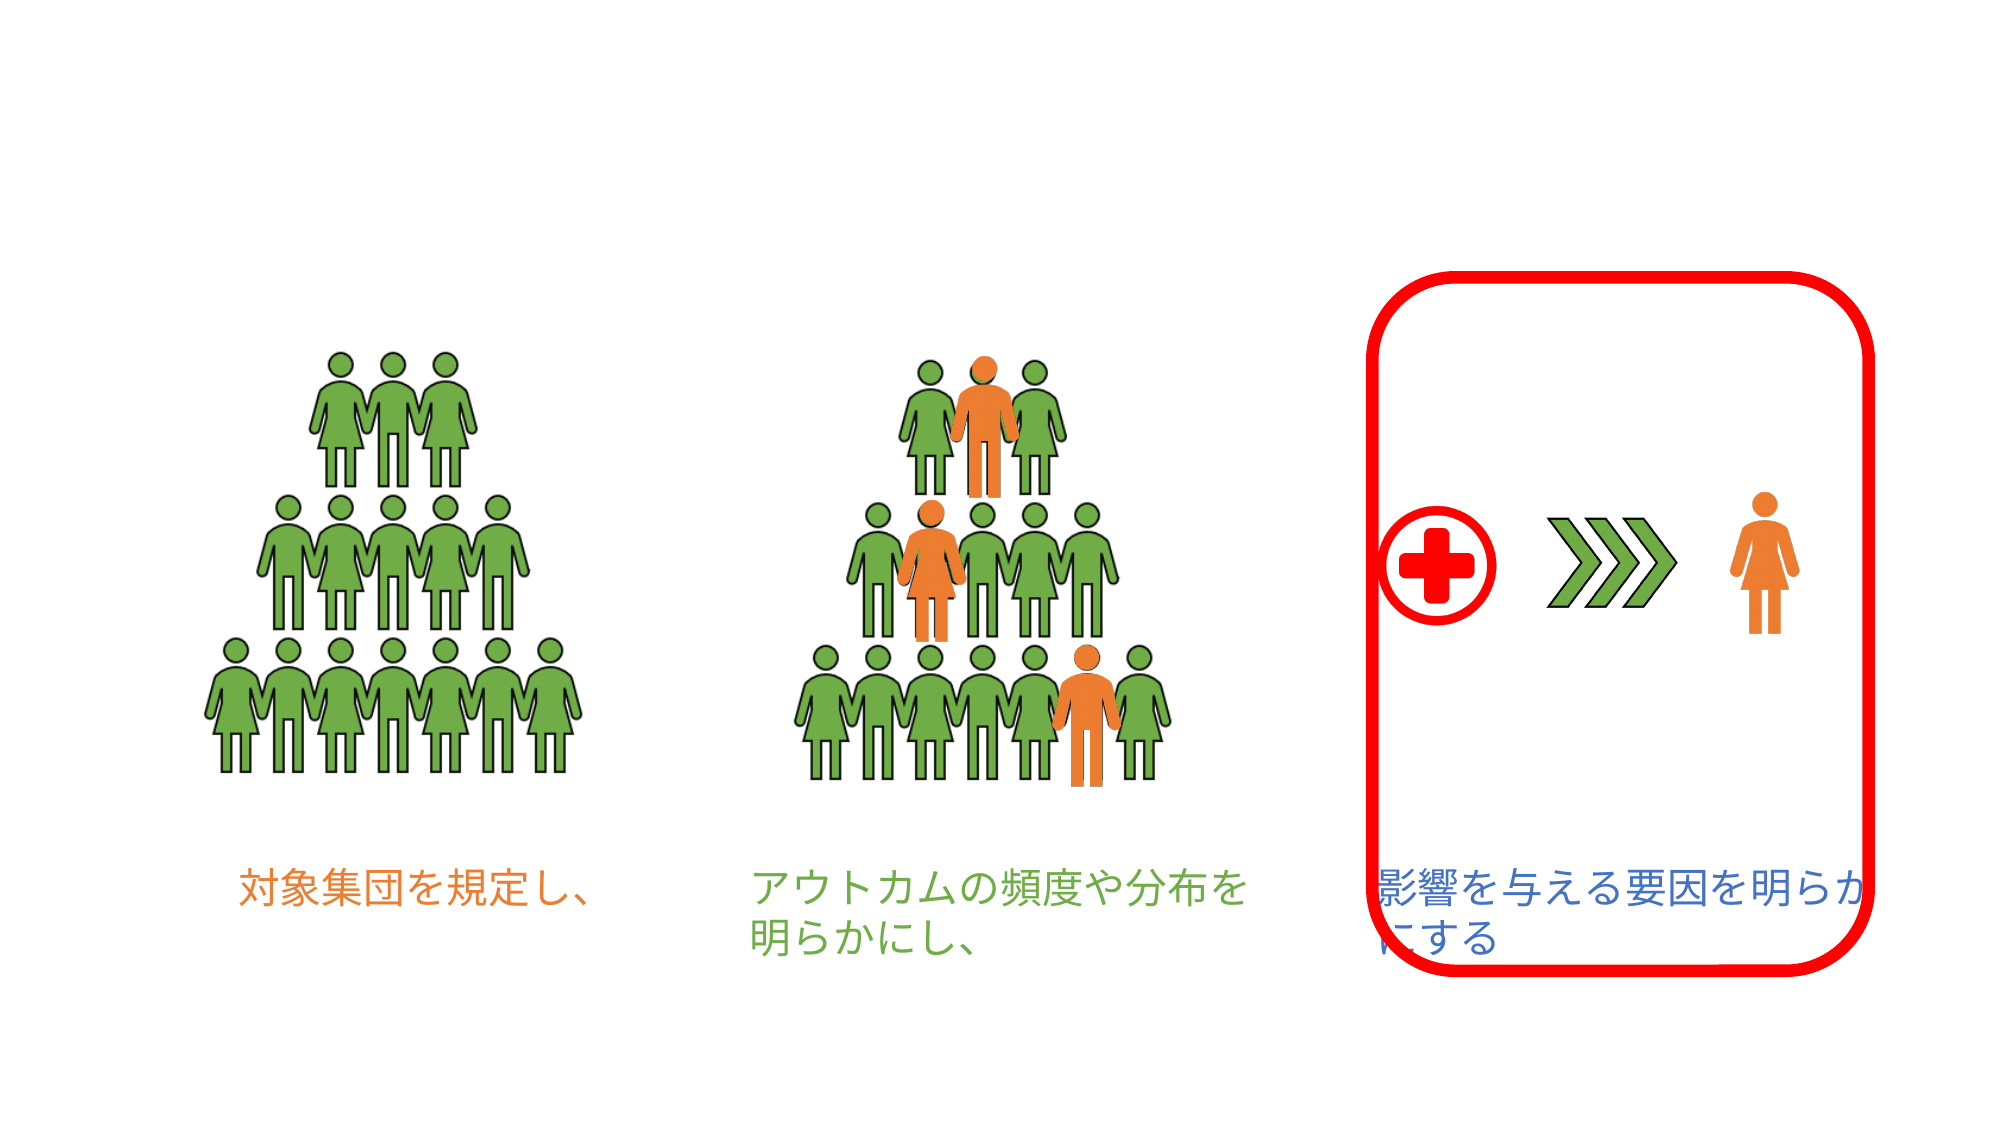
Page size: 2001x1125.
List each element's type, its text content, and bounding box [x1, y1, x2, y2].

picture [750, 342, 1206, 798]
picture [1536, 487, 1687, 638]
text_box 対象集団を規定し、 [223, 854, 776, 920]
picture [1689, 487, 1840, 638]
text_box 影響を与える要因を明らかにする [1808, 854, 1914, 970]
picture [1361, 490, 1512, 641]
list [160, 334, 617, 791]
text_box アウトカムの頻度や分布を 明らかにし、 [735, 854, 1287, 970]
text_box [1371, 276, 1870, 972]
text_box 影響を与える要因を明らかにする [1361, 854, 1433, 970]
